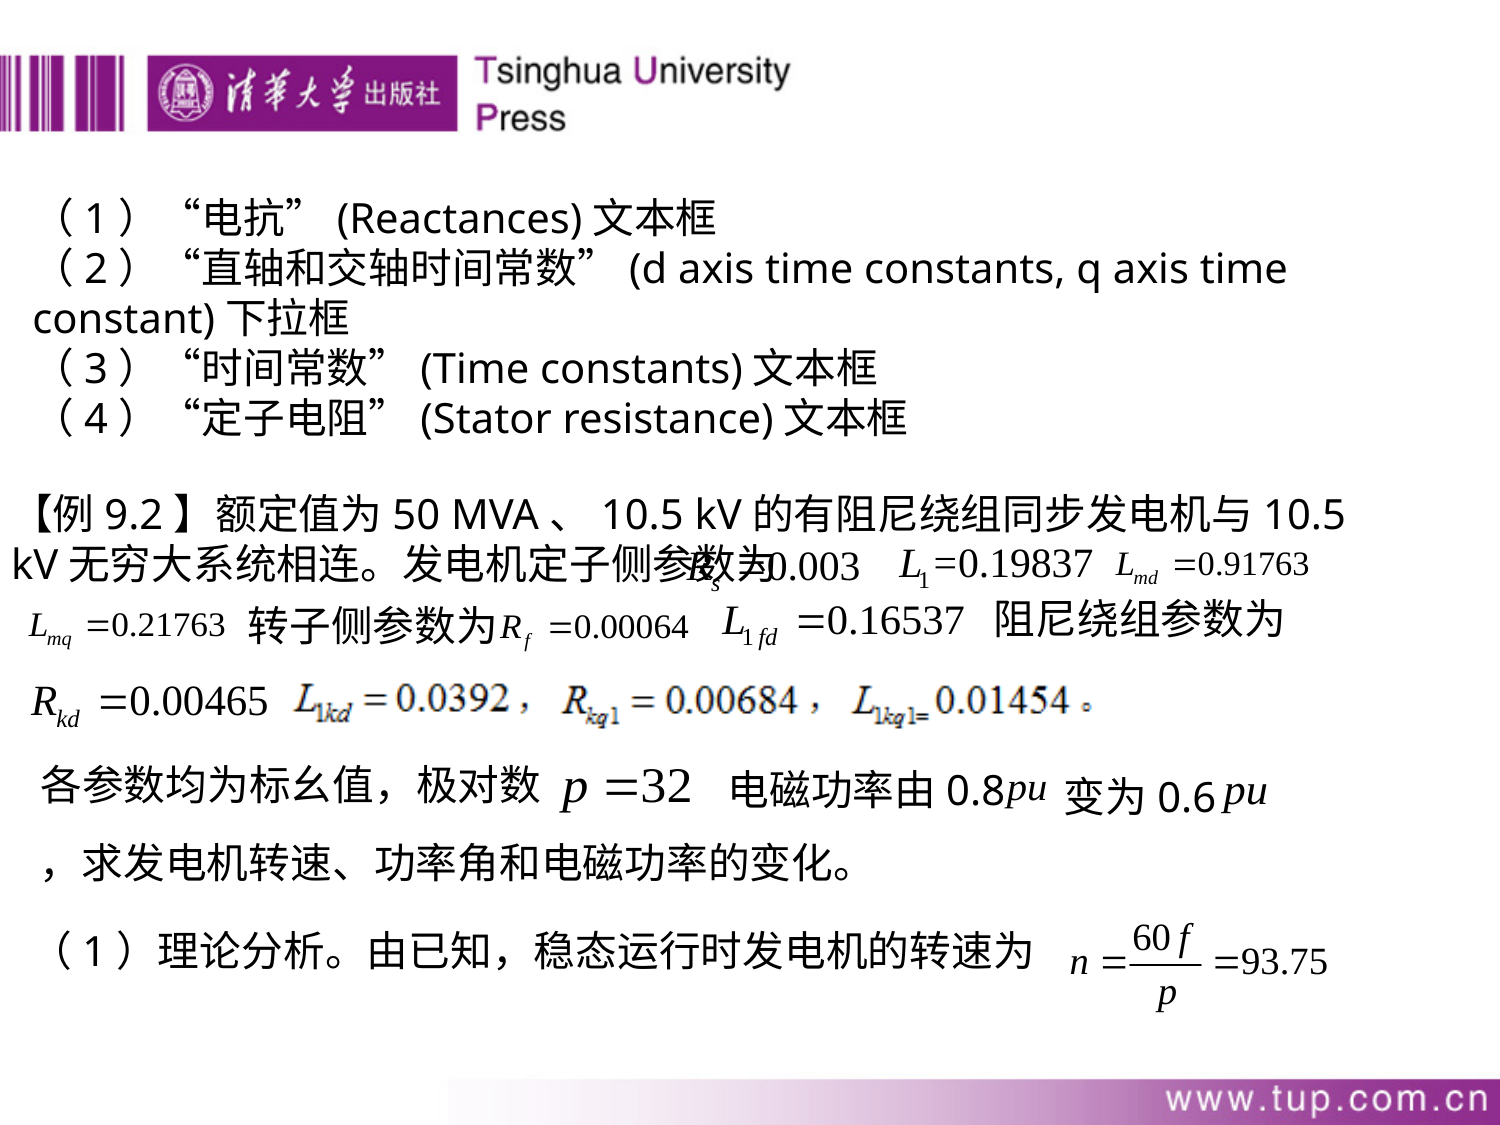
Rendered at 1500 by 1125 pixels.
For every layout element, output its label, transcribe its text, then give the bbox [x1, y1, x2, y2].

text_box 转子侧参数为 [232, 592, 513, 658]
text_box 电磁功率由0.8 [712, 756, 1021, 822]
picture [281, 535, 1114, 731]
text_box ，求发电机转速、功率角和电磁功率的变化。 [23, 829, 892, 894]
picture [21, 601, 232, 657]
picture [1062, 911, 1336, 1023]
text_box 阻尼绕组参数为 [979, 599, 1302, 651]
picture [1109, 541, 1314, 594]
picture [0, 34, 1500, 149]
text_box （1）“电抗”(Reactances)文本框 （2）“直轴和交轴时间常数”(d axis time constants, q axis time constant)下拉框 （3）“时间常数”(Time constants)文本框 （4）“定子电阻”(Stator resistance)文本框 [17, 184, 1483, 450]
text_box 变为0.6 [1048, 762, 1232, 828]
picture [995, 774, 1057, 818]
text_box 各参数均为标幺值，极对数 [25, 751, 557, 817]
picture [0, 1059, 1500, 1125]
picture [1211, 775, 1279, 823]
picture [23, 672, 275, 738]
text_box （1）理论分析。由已知，稳态运行时发电机的转速为 [15, 916, 1057, 982]
text_box 【例9.2】额定值为50 MVA、10.5 kV的有阻尼绕组同步发电机与10.5 kV无穷大系统相连。发电机定子侧参数为 [0, 480, 1388, 596]
picture [547, 756, 701, 824]
